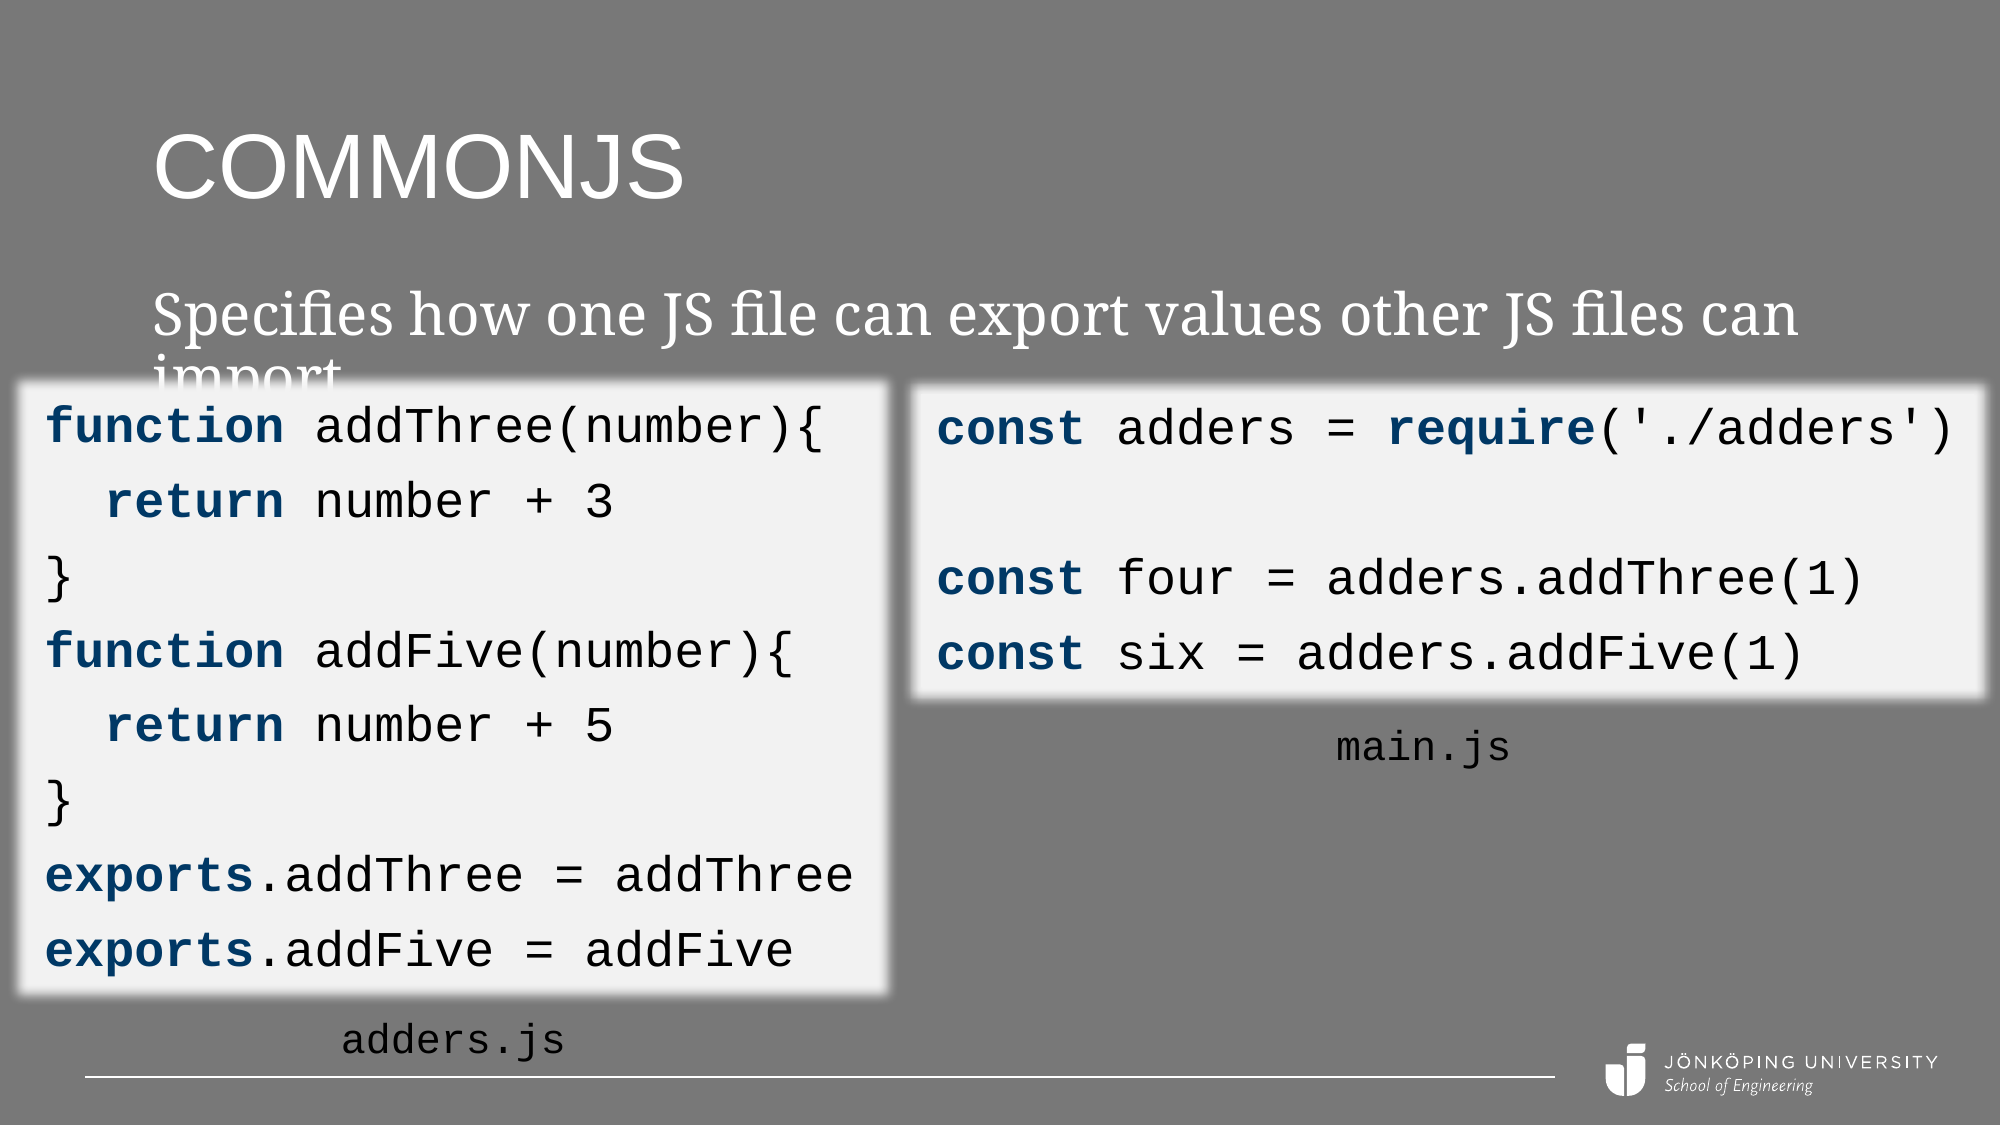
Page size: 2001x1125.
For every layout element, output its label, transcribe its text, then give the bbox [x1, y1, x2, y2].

text_box const adders = require('./adders') const four = adders.addThree(1) const six = adders.addFive(1) [921, 394, 1974, 688]
text_box function addThree(number){ return number + 3 } function addFive(number){ return number + 5 } exports.addThree = addThree exports.addFive = addFive [29, 392, 878, 985]
text_box adders.js [29, 1010, 878, 1071]
title CommonJS [137, 59, 1863, 277]
text_box main.js [999, 716, 1848, 777]
list Specifies how one JS file can export values other JS files can import. [137, 277, 1934, 931]
